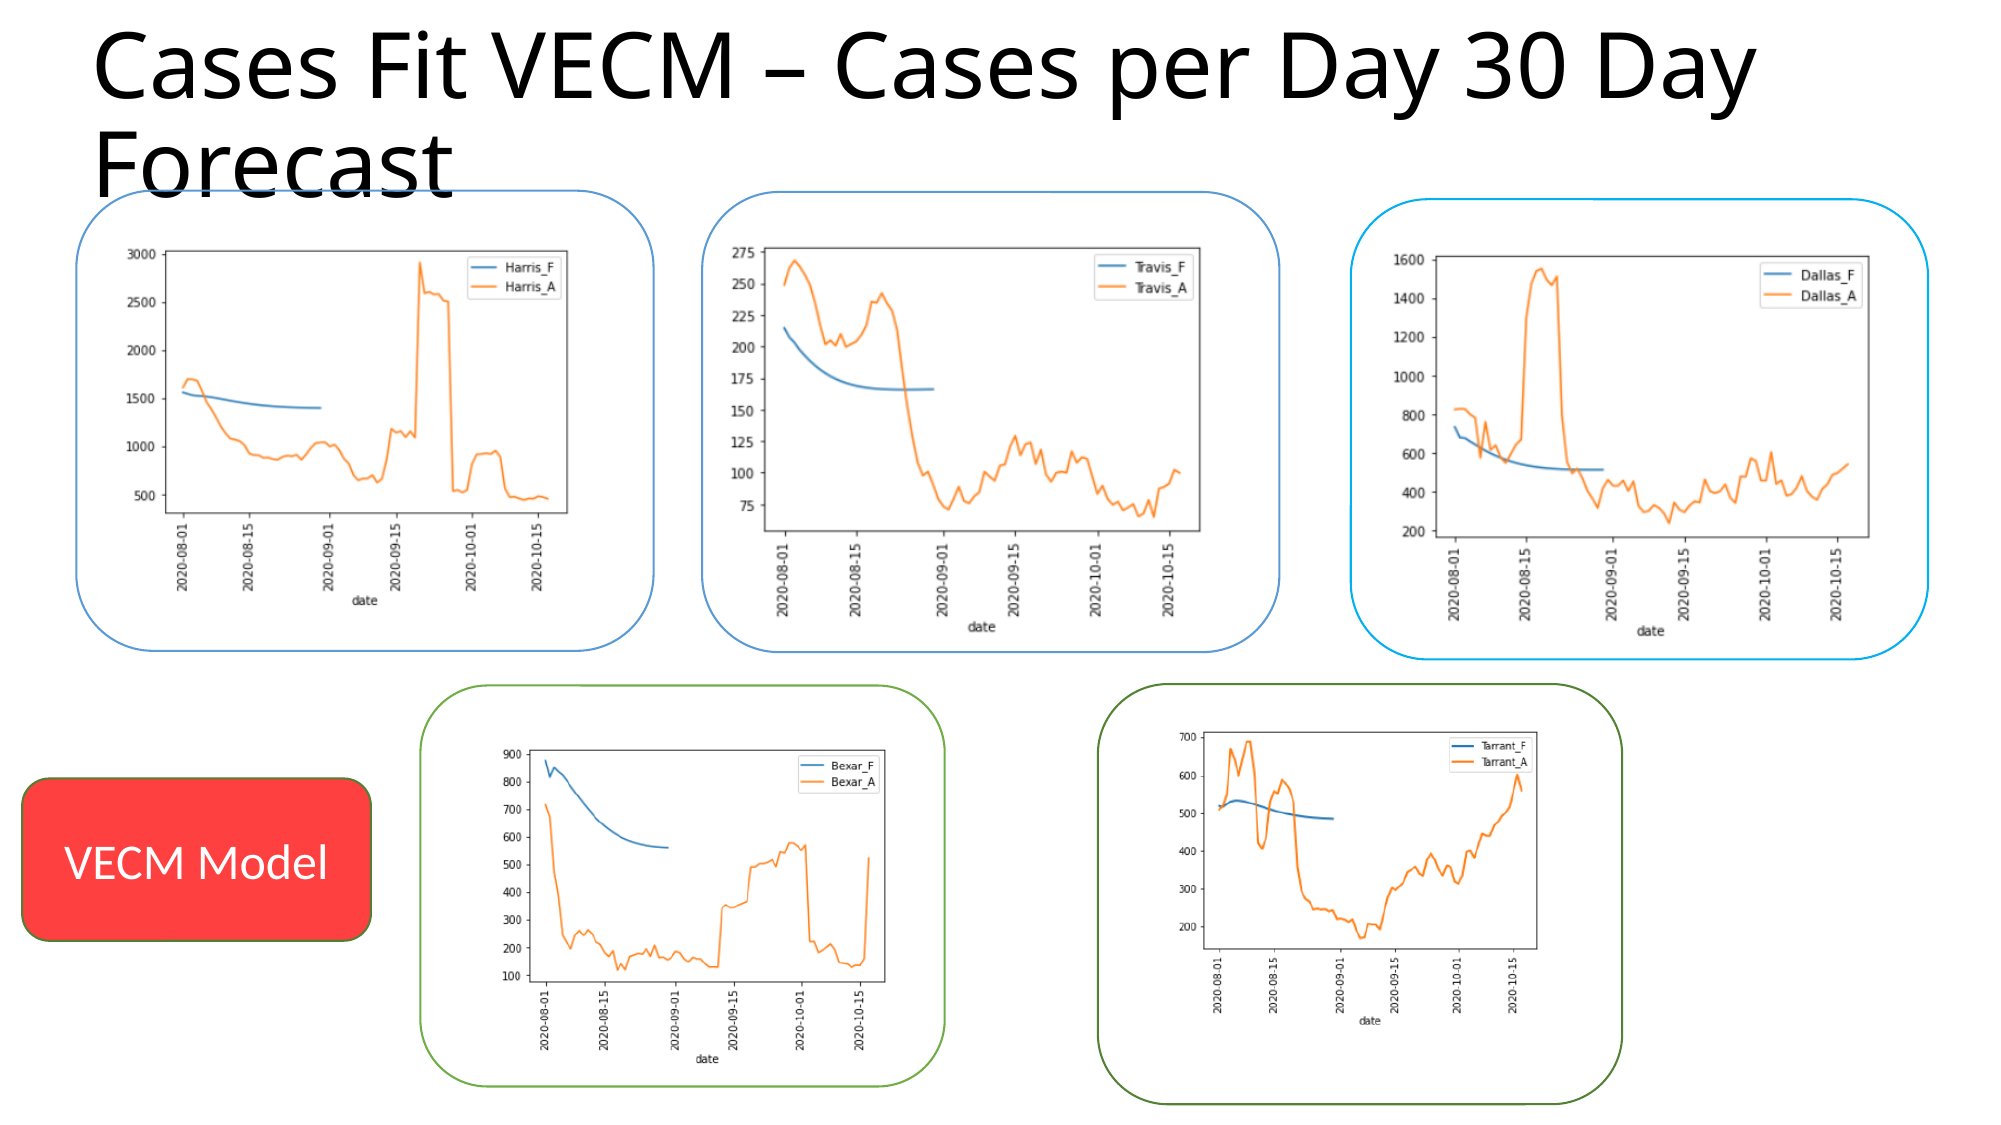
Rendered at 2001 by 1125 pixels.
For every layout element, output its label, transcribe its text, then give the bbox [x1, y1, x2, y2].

text_box [1096, 683, 1624, 1106]
picture [1891, 635, 1911, 651]
text_box VECM Model [21, 777, 372, 942]
picture [1377, 242, 1911, 651]
text_box [737, 641, 1245, 654]
picture [719, 242, 1246, 641]
text_box [419, 684, 946, 1088]
text_box [75, 189, 655, 652]
text_box [1349, 198, 1930, 642]
text_box [1390, 651, 1889, 661]
picture [1377, 644, 1387, 651]
picture [1164, 721, 1569, 1043]
text_box [701, 190, 1281, 640]
picture [492, 739, 927, 1075]
title Cases Fit VECM – Cases per Day 30 Day Forecast [76, 9, 2000, 227]
picture [102, 242, 602, 617]
